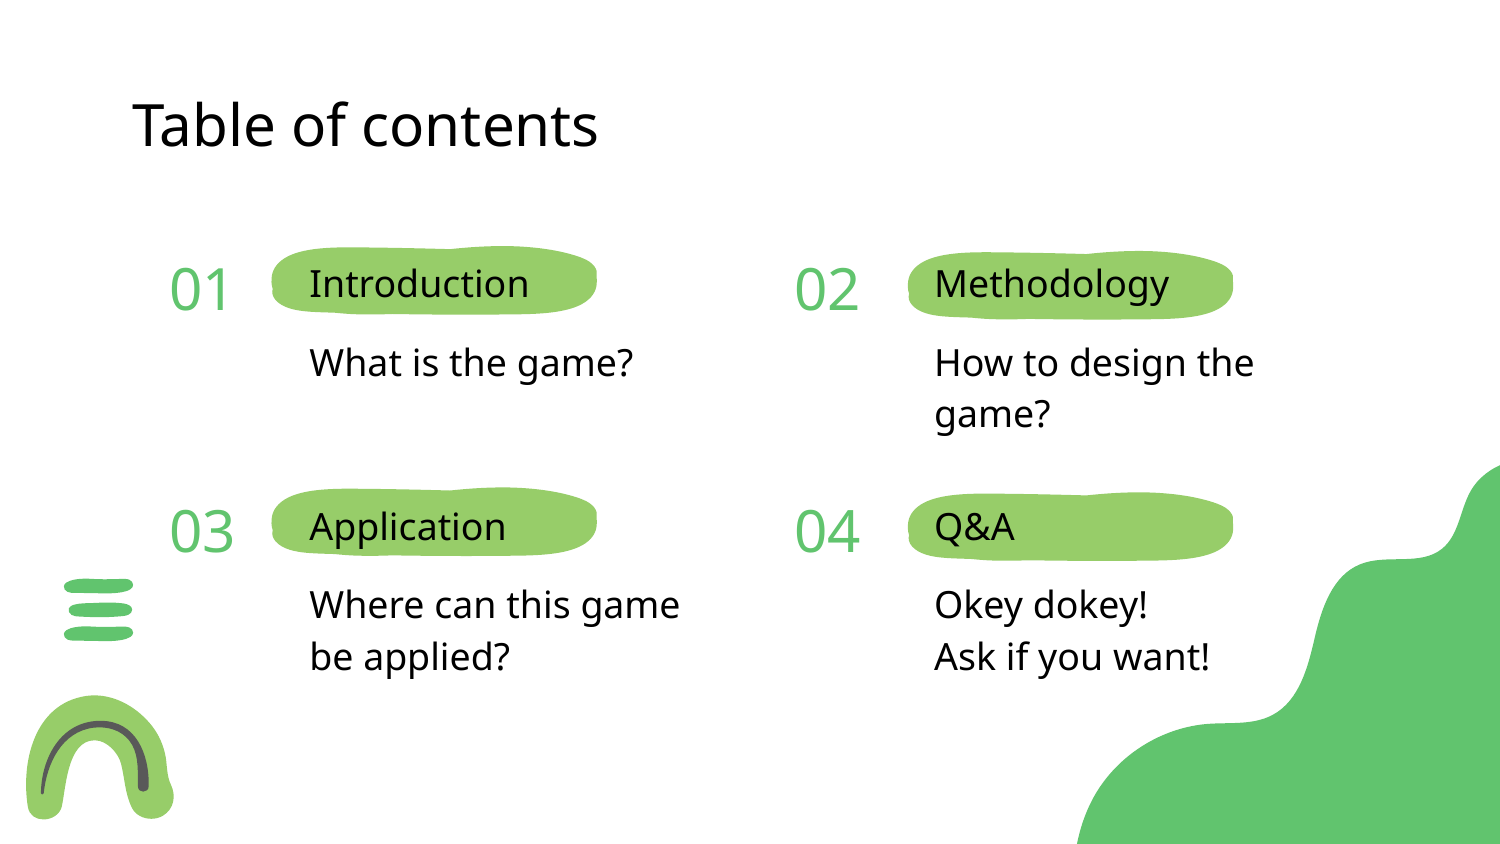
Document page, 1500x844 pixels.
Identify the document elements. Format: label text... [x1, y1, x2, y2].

subtitle Introduction [294, 238, 748, 313]
subtitle Okey dokey! Ask if you want! [919, 559, 1375, 664]
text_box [63, 578, 134, 642]
title Table of contents [116, 72, 1383, 167]
text_box [282, 495, 294, 551]
title 02 [748, 226, 907, 348]
text_box [282, 253, 294, 310]
subtitle Application [294, 481, 748, 556]
subtitle Where can this game be applied? [294, 559, 750, 664]
subtitle What is the game? [294, 316, 750, 422]
subtitle Methodology [919, 238, 1375, 313]
text_box [907, 264, 919, 311]
subtitle How to design the game? [919, 316, 1375, 422]
title 03 [123, 468, 282, 591]
title 01 [123, 226, 282, 348]
text_box [1076, 465, 1500, 844]
text_box [907, 505, 919, 552]
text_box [20, 695, 177, 820]
subtitle Q&A [919, 481, 1375, 556]
title 04 [748, 468, 907, 591]
